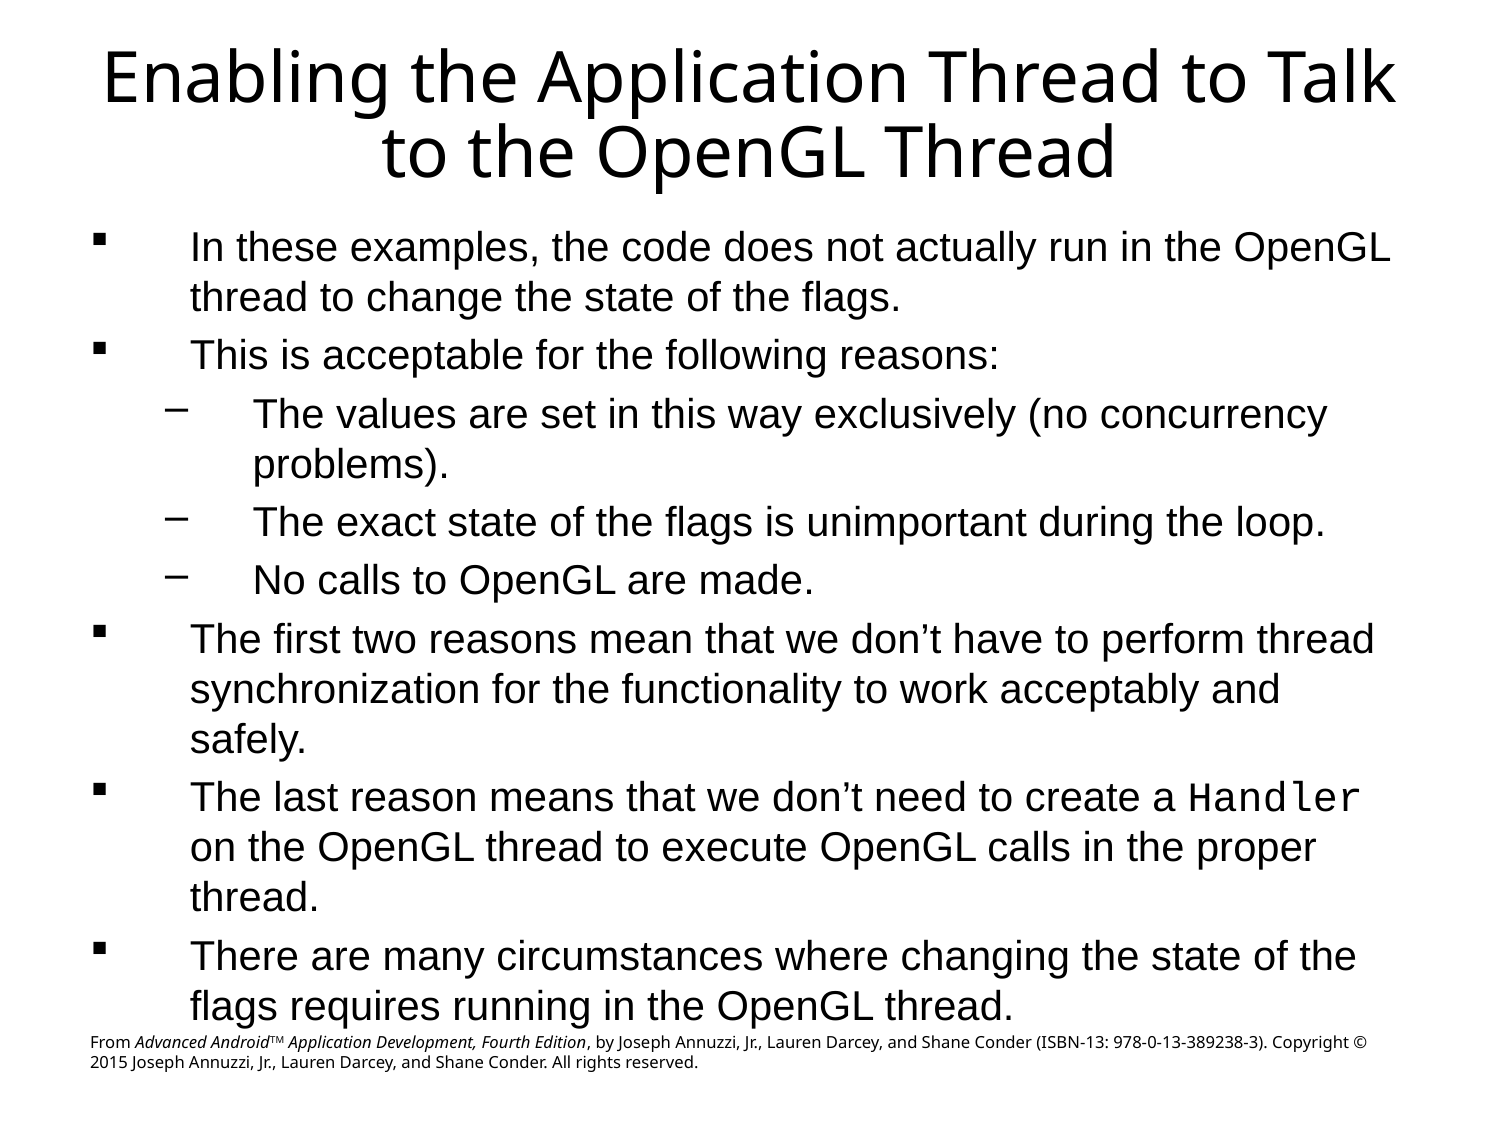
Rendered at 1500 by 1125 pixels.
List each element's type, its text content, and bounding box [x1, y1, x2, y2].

footer From Advanced AndroidTM Application Development, Fourth Edition, by Joseph Annuzzi, Jr., Lauren Darcey, and Shane Conder (ISBN-13: 978-0-13-389238-3). Copyright © 2015 Joseph Annuzzi, Jr., Lauren Darcey, and Shane Conder. All rights reserved. [74, 1024, 1426, 1103]
list In these examples, the code does not actually run in the OpenGL thread to change the state of the flags. This is acceptable for the following reasons: The values are set in this way exclusively (no concurrency problems). The exact state of the flags is unimportant during the loop. No calls to OpenGL are made. The first two reasons mean that we don’t have to perform thread synchronization for the functionality to work acceptably and safely. The last reason means that we don’t need to create a Handler on the OpenGL thread to execute OpenGL calls in the proper thread. There are many circumstances where changing the state of the flags requires running in the OpenGL thread. [75, 212, 1425, 1005]
title Enabling the Application Thread to Talk to the OpenGL Thread [75, 45, 1425, 188]
